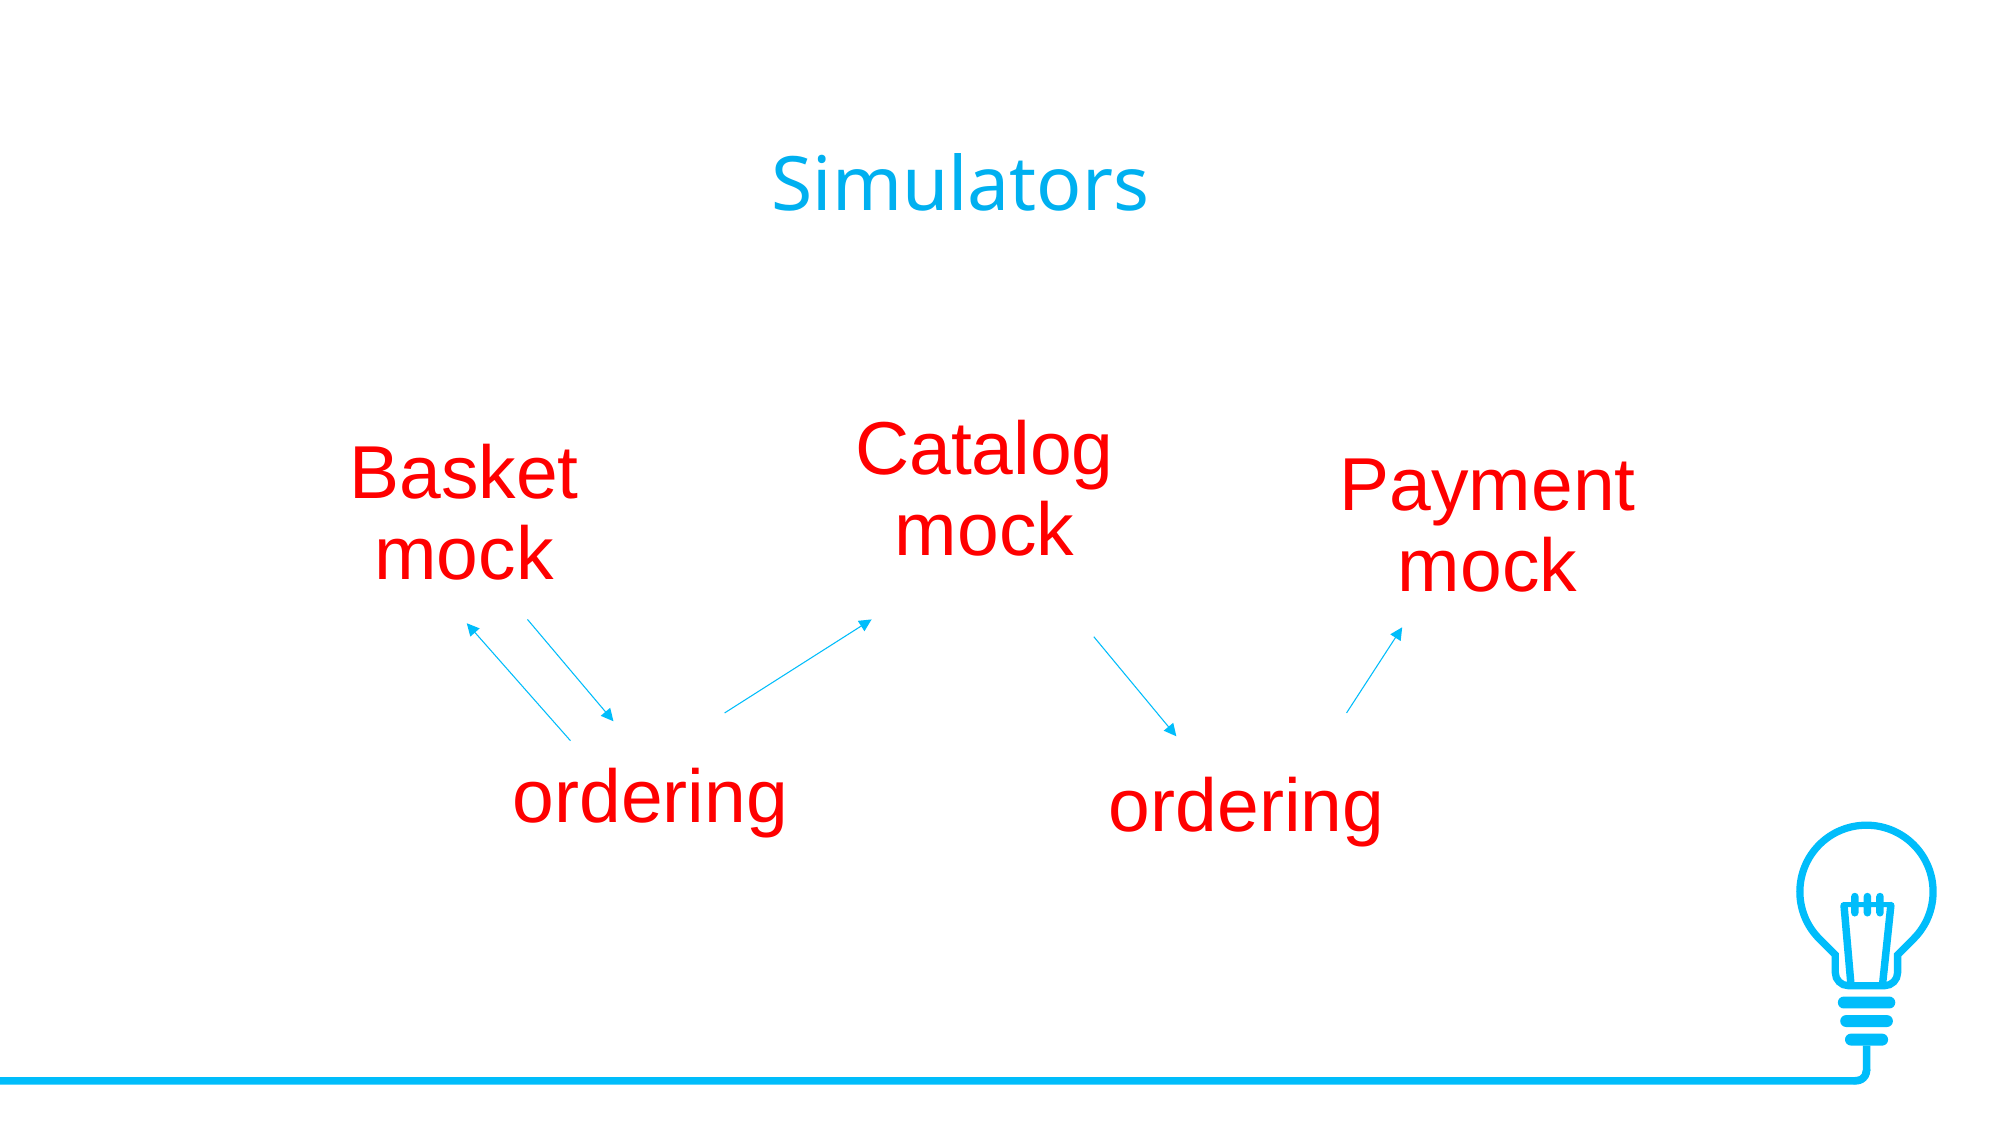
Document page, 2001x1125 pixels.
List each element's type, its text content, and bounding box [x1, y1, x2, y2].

text_box ordering [429, 738, 872, 858]
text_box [466, 623, 571, 741]
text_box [1093, 636, 1177, 737]
text_box ordering [1025, 747, 1468, 867]
text_box Simulators [756, 127, 1200, 233]
text_box Payment mock [1266, 447, 1709, 607]
text_box Basket mock [242, 429, 686, 601]
list Catalog mock [763, 405, 1206, 577]
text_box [1346, 627, 1403, 713]
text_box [527, 619, 614, 722]
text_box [724, 619, 872, 713]
